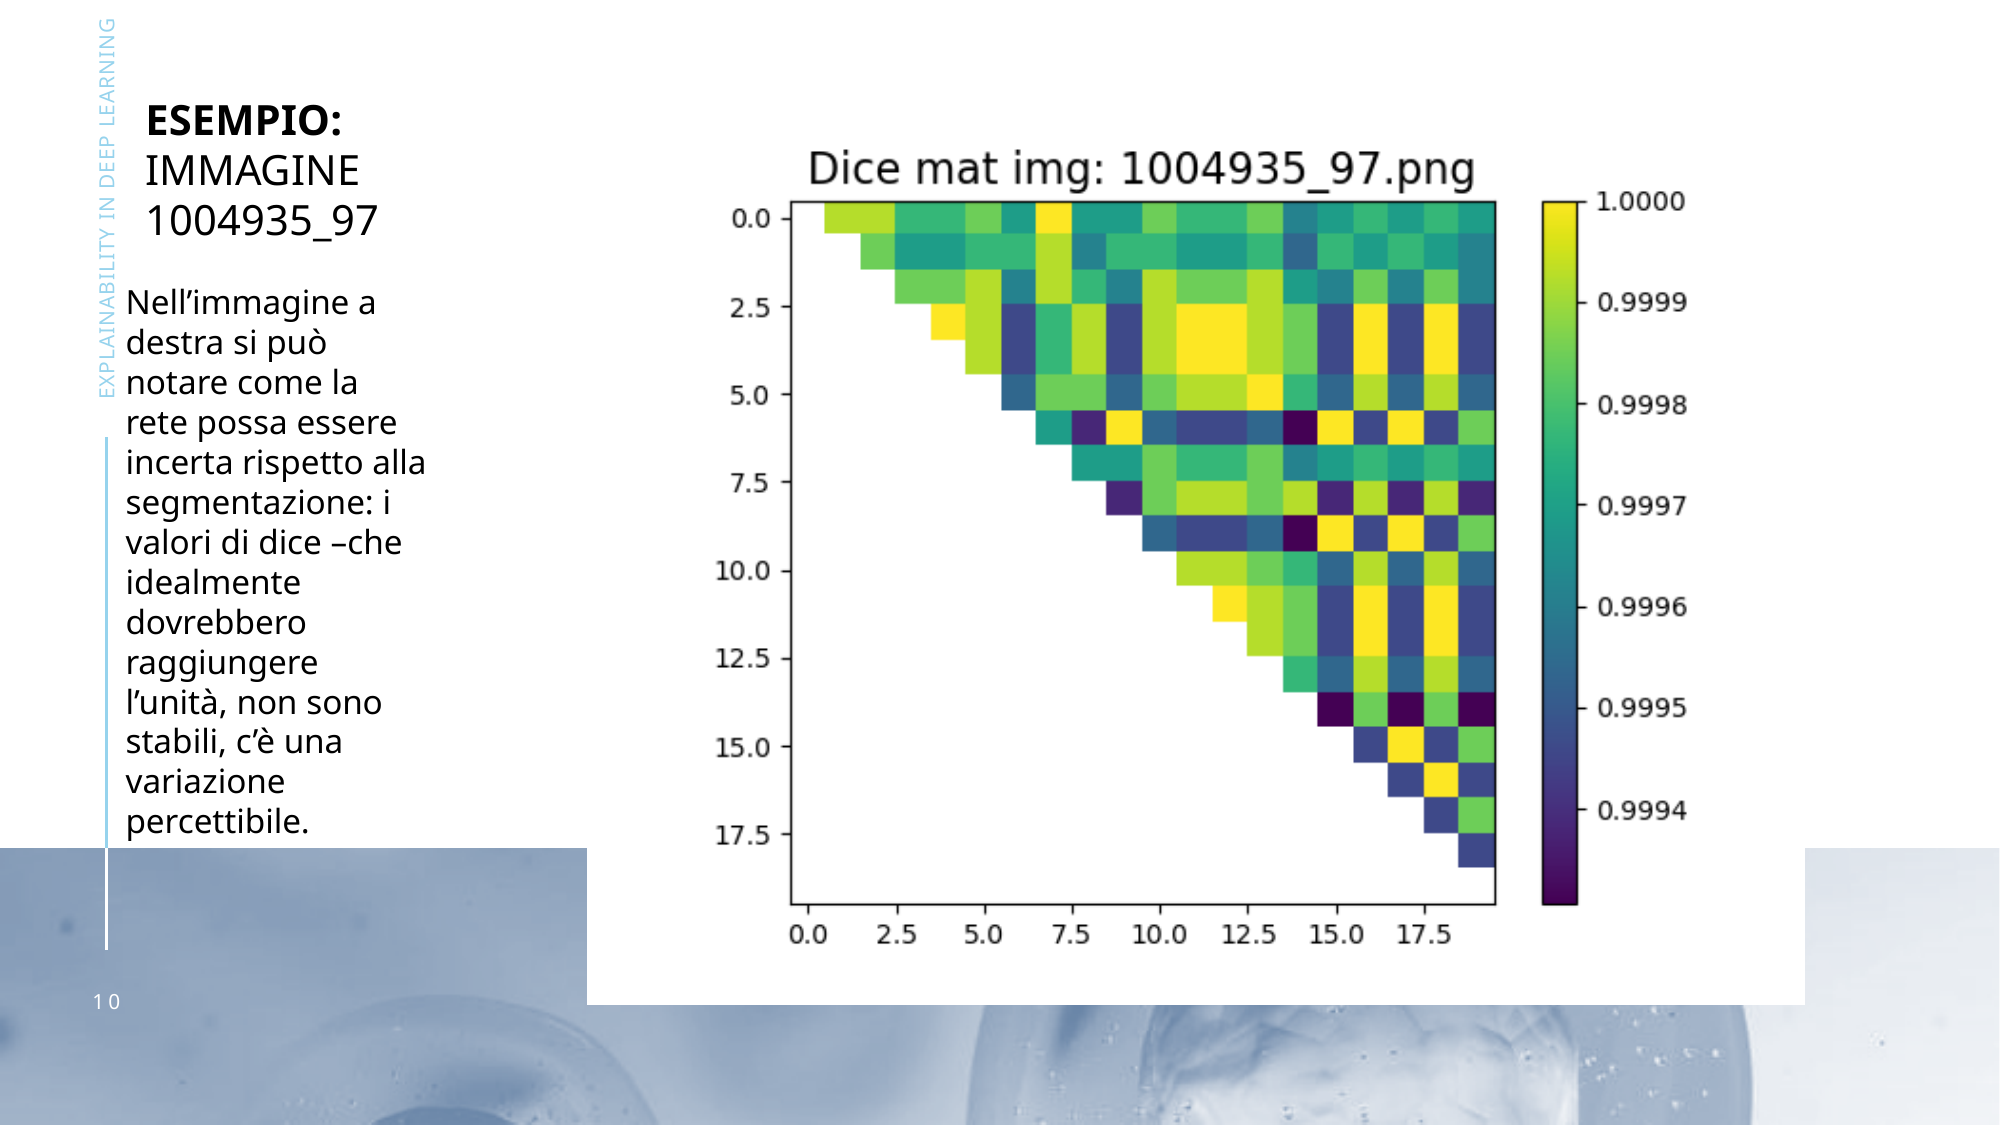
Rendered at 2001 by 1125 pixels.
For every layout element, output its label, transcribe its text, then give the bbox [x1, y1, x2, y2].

list Esempio: Immagine 1004935_97 [145, 93, 409, 149]
text_box Nell’immagine a destra si può notare come la rete possa essere incerta rispetto alla segmentazione: i valori di dice –che idealmente dovrebbero raggiungere l’unità, non sono stabili, c’è una variazione percettibile. [125, 281, 428, 848]
text_box [145, 149, 587, 848]
footer Explainability in deep learning [85, 14, 127, 400]
picture [0, 91, 2000, 1125]
